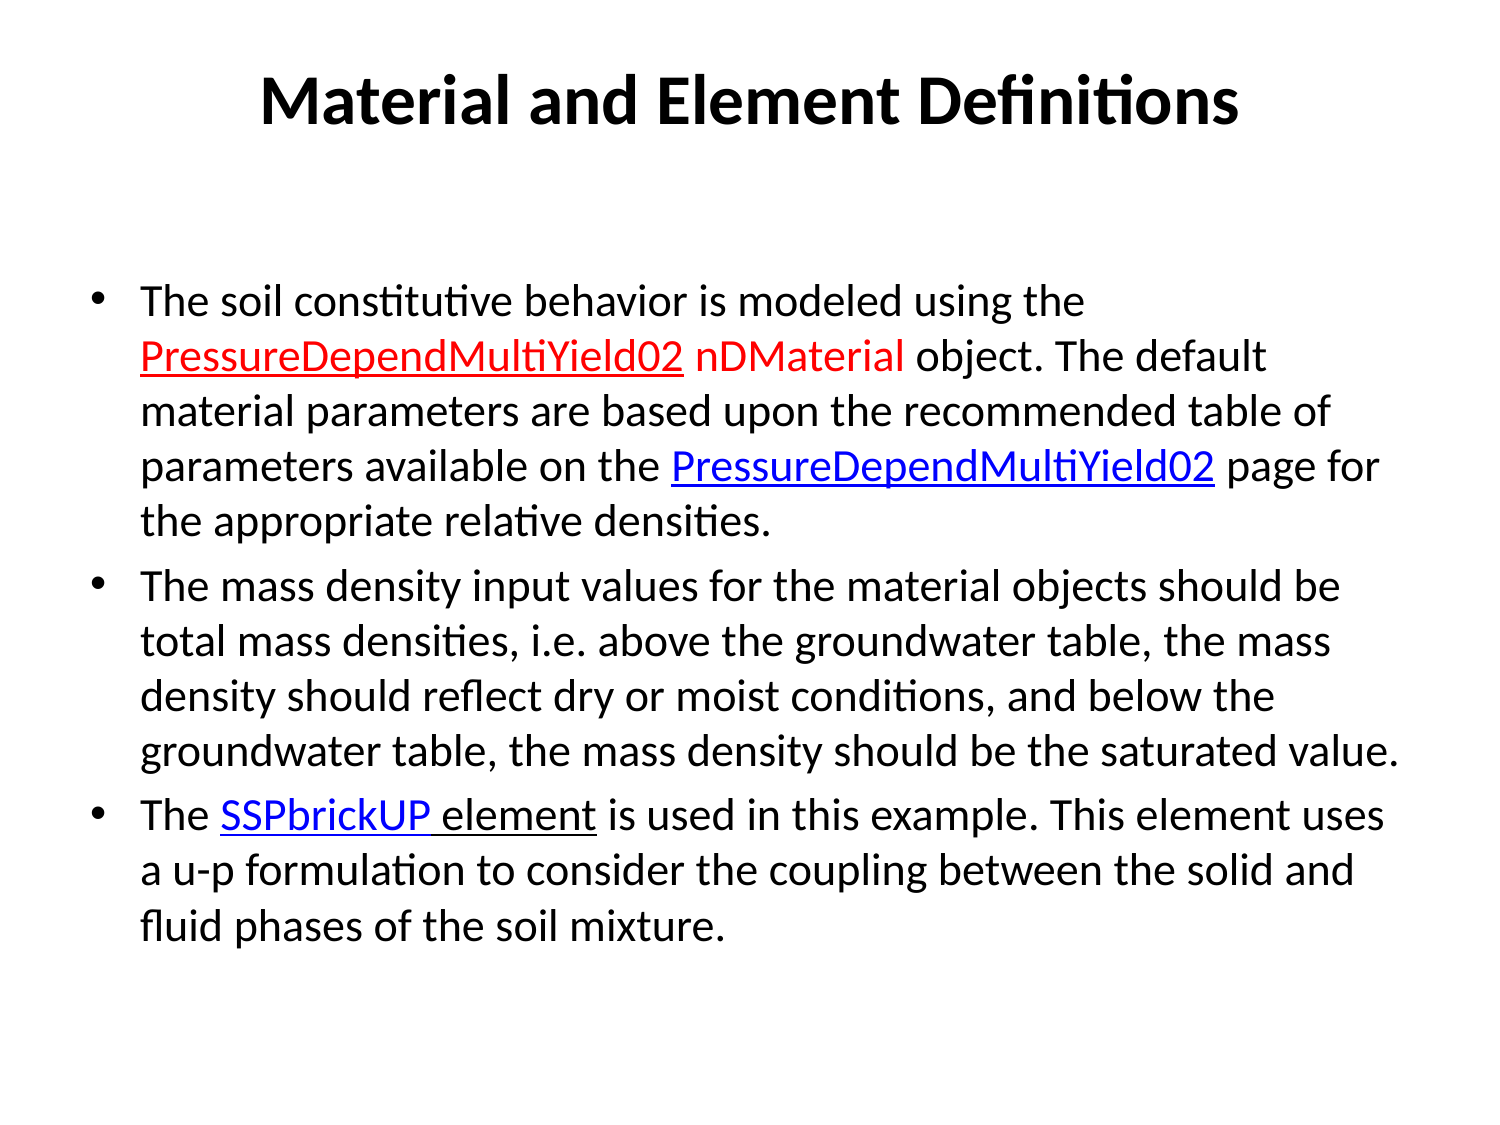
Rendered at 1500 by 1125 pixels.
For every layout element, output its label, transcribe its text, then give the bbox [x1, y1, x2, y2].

title Material and Element Definitions [75, 45, 1425, 233]
list The soil constitutive behavior is modeled using the PressureDependMultiYield02 nDMaterial object. The default material parameters are based upon the recommended table of parameters available on the PressureDependMultiYield02 page for the appropriate relative densities. The mass density input values for the material objects should be total mass densities, i.e. above the groundwater table, the mass density should reflect dry or moist conditions, and below the groundwater table, the mass density should be the saturated value. The SSPbrickUP element is used in this example. This element uses a u-p formulation to consider the coupling between the solid and fluid phases of the soil mixture. [75, 262, 1425, 1005]
